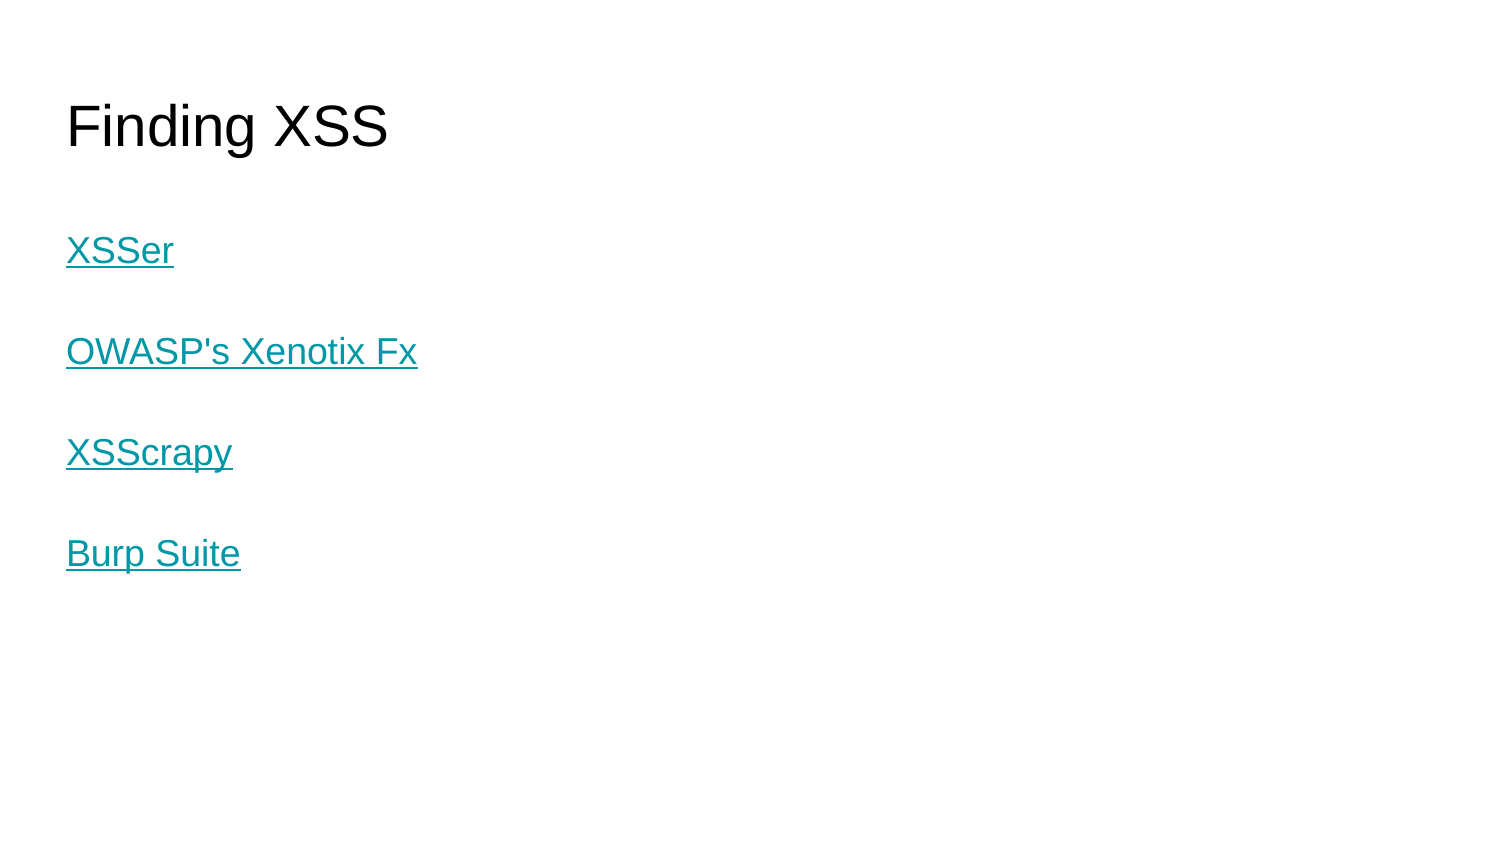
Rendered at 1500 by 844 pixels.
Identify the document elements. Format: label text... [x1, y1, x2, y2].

title Finding XSS [51, 72, 1449, 167]
list XSSer OWASP's Xenotix Fx XSScrapy Burp Suite [51, 189, 1449, 750]
